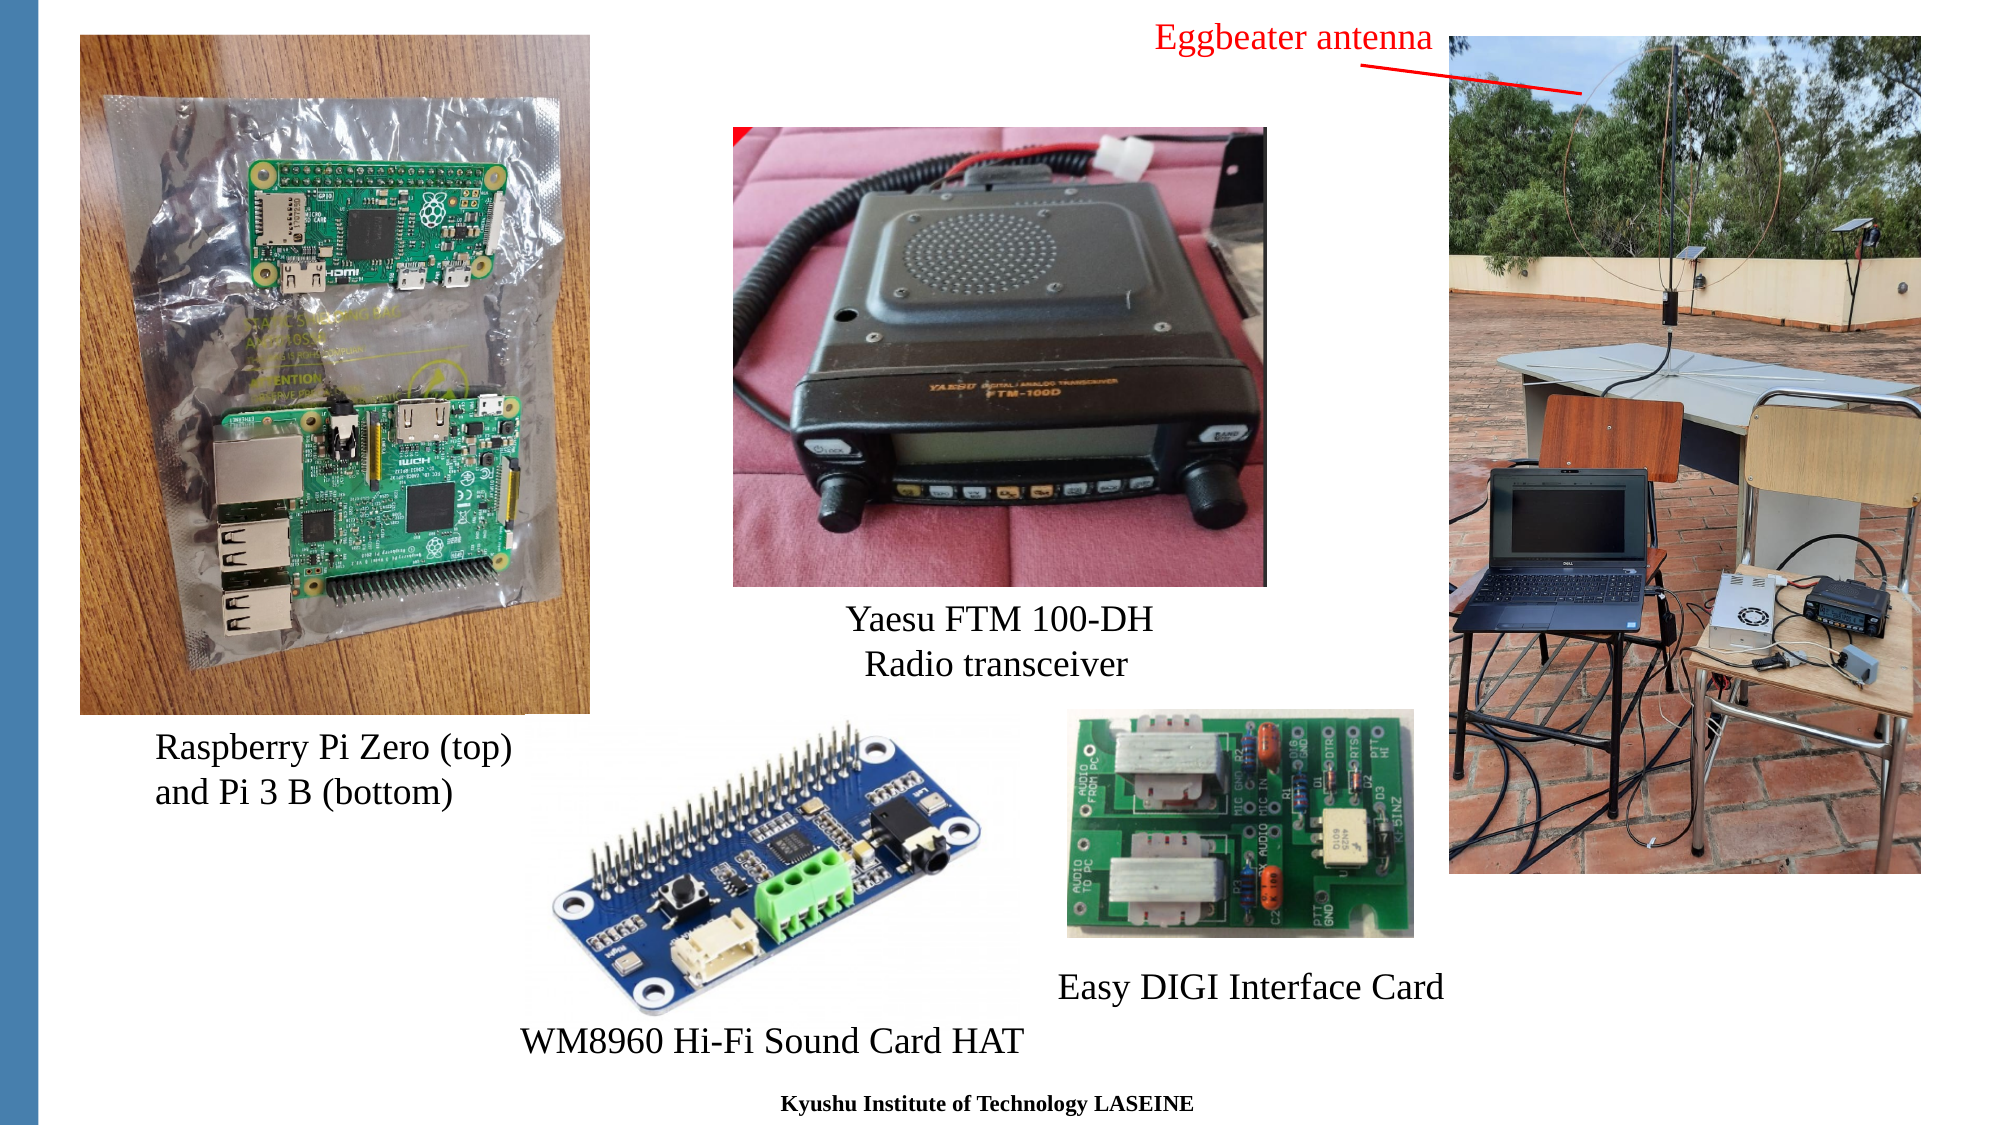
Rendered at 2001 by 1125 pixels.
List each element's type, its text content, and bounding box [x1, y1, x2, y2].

text_box Raspberry Pi Zero (top) and Pi 3 B (bottom) [140, 714, 525, 820]
text_box WM8960 Hi-Fi Sound Card HAT [505, 1008, 1040, 1114]
text_box Eggbeater antenna [1139, 4, 1449, 65]
text_box Yaesu FTM 100-DH Radio transceiver [830, 587, 1170, 691]
picture [1067, 709, 1414, 938]
picture [733, 127, 1267, 587]
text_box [1360, 65, 1582, 94]
text_box Easy DIGI Interface Card [1042, 954, 1470, 1015]
picture [0, 35, 1020, 1033]
picture [1449, 36, 1921, 874]
